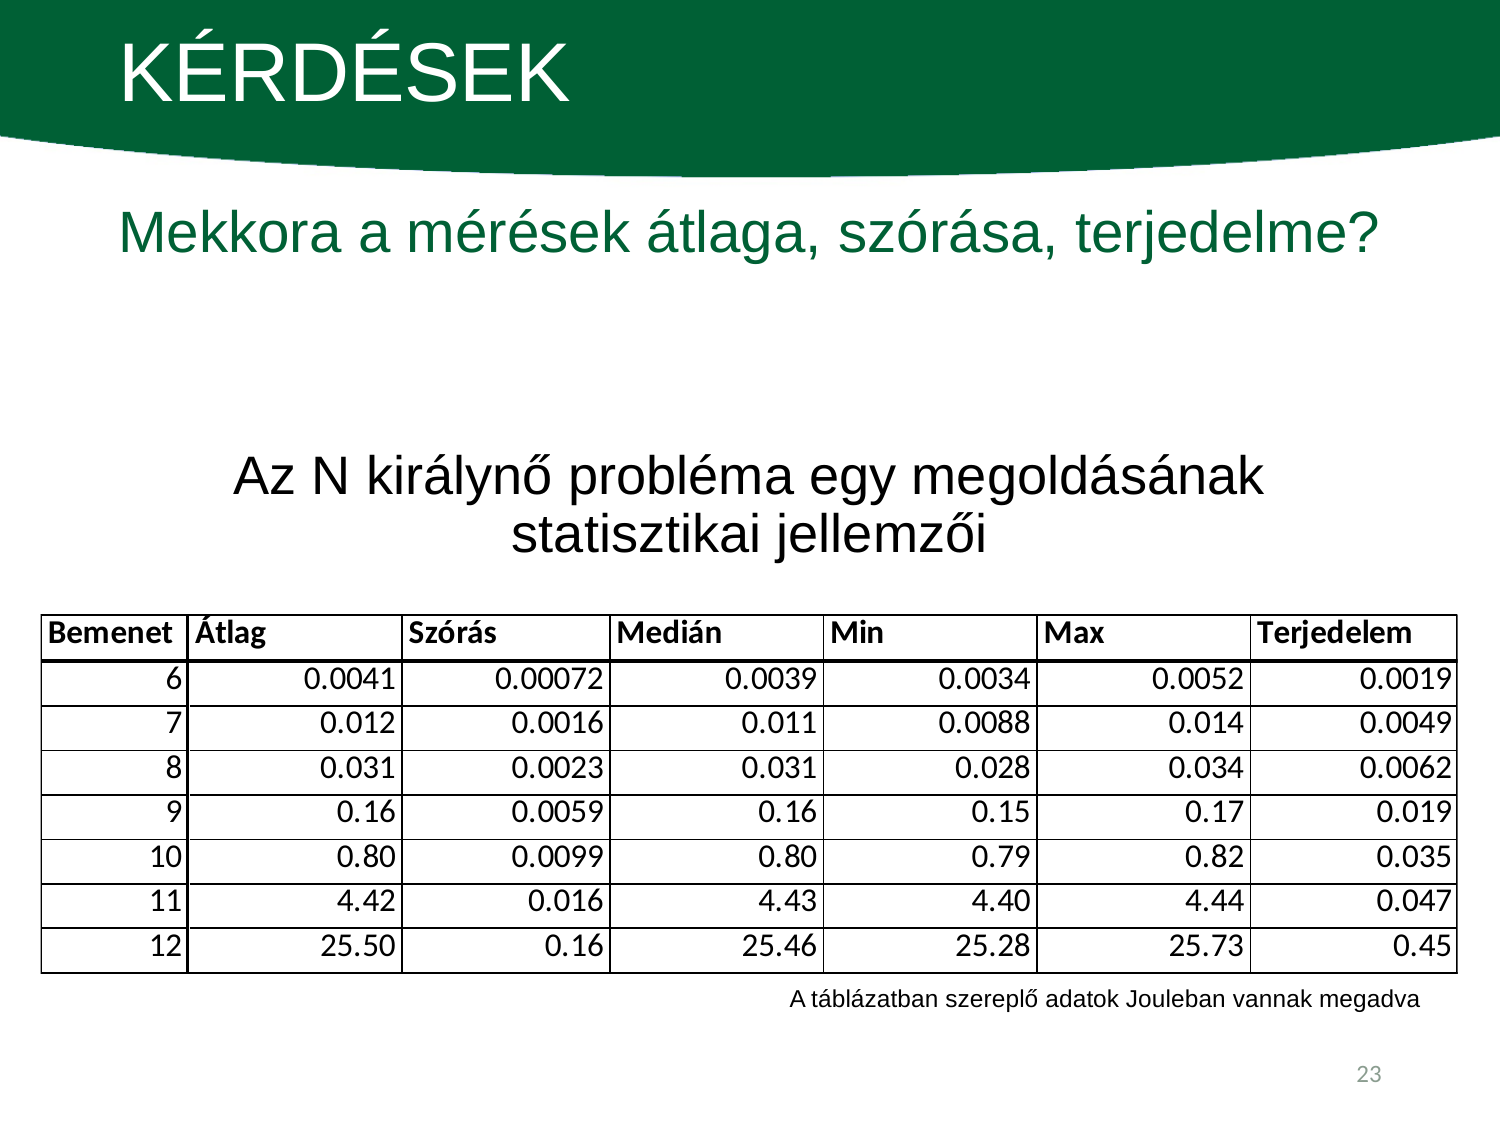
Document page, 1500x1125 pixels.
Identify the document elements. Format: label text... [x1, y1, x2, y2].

list Mekkora a mérések átlaga, szórása, terjedelme? [103, 194, 1397, 352]
picture [0, 0, 1500, 1125]
slide_number 23 [1059, 1042, 1397, 1103]
text_box A táblázatban szereplő adatok Jouleban vannak megadva [710, 978, 1500, 1021]
title Kérdések [103, 0, 1397, 150]
text_box Az N királynő probléma egy megoldásának statisztikai jellemzői [103, 440, 1397, 597]
